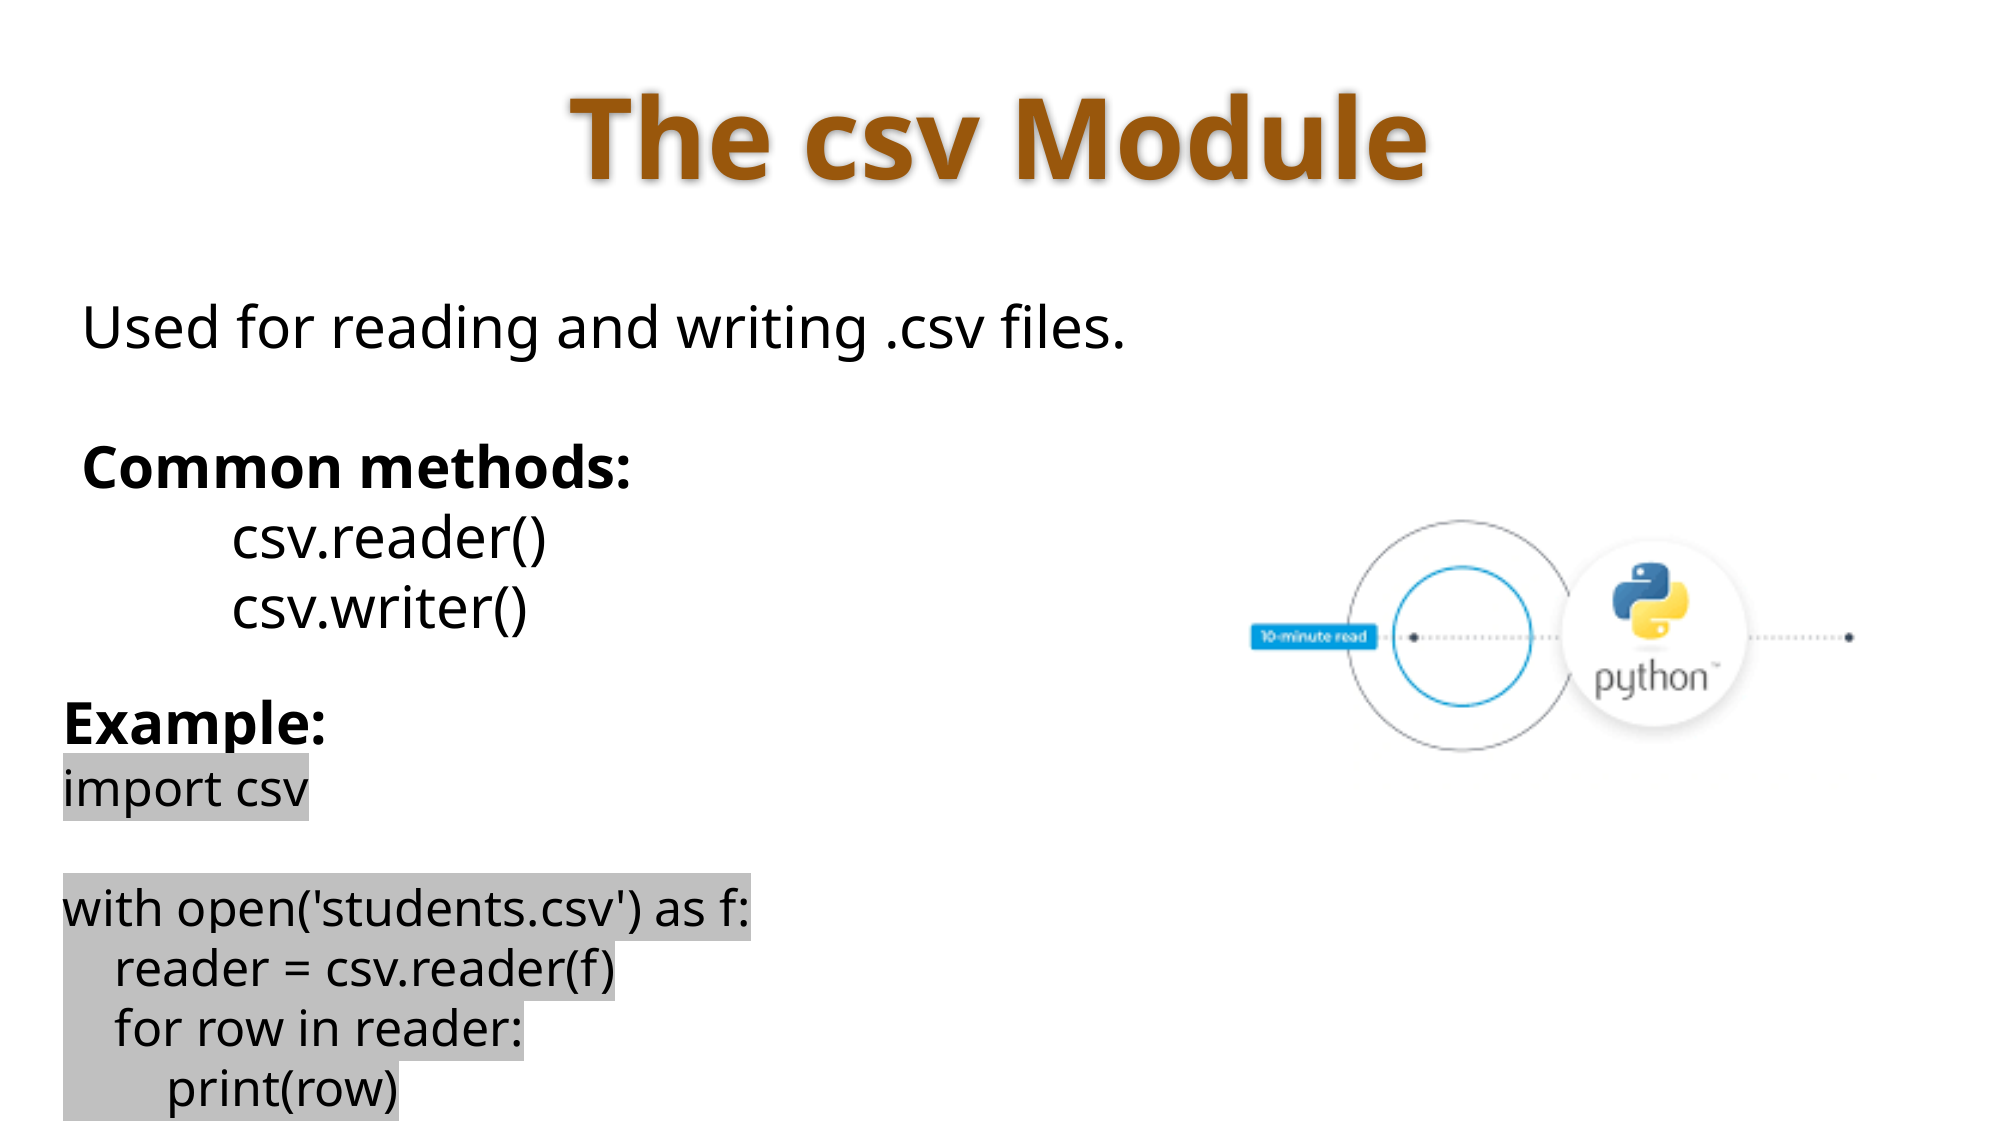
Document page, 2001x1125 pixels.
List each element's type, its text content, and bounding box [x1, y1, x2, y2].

text_box Used for reading and writing .csv files. Common methods: csv.reader() csv.writer() [67, 282, 1147, 648]
picture [1235, 482, 1888, 792]
text_box Example: import csv with open('students.csv') as f: reader = csv.reader(f) for row in reader: print(row) [48, 678, 1147, 1125]
title The csv Module [0, 16, 2000, 212]
